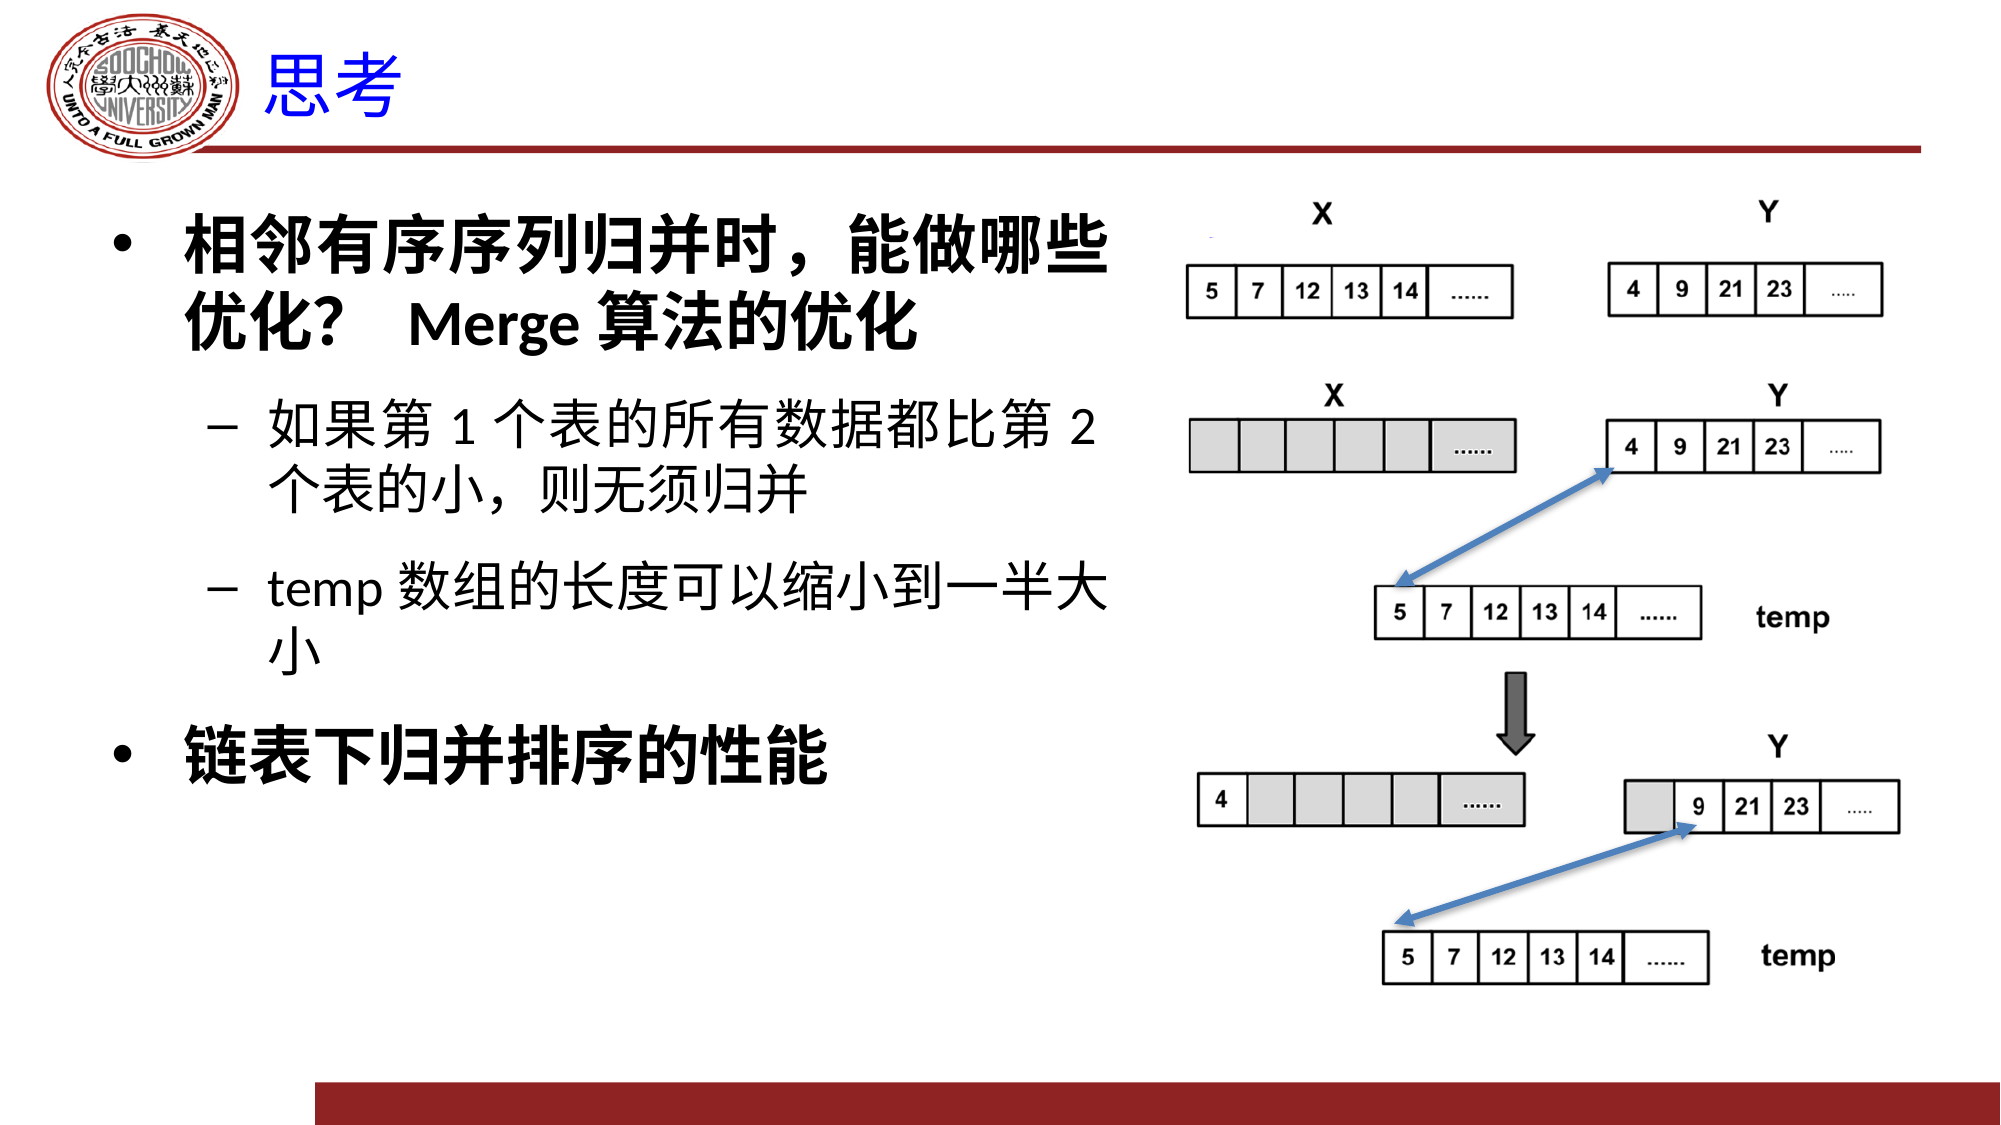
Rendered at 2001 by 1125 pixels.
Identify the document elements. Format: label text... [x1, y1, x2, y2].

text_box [1393, 467, 1615, 587]
picture [40, 9, 246, 163]
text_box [1393, 824, 1698, 924]
title 思考 [242, 30, 1922, 138]
picture [1104, 180, 1987, 993]
list 相邻有序序列归并时，能做哪些优化？ Merge算法的优化 如果第1个表的所有数据都比第2个表的小，则无须归并 temp数组的长度可以缩小到一半大小 链表下归并排序的性能 [92, 194, 1099, 993]
